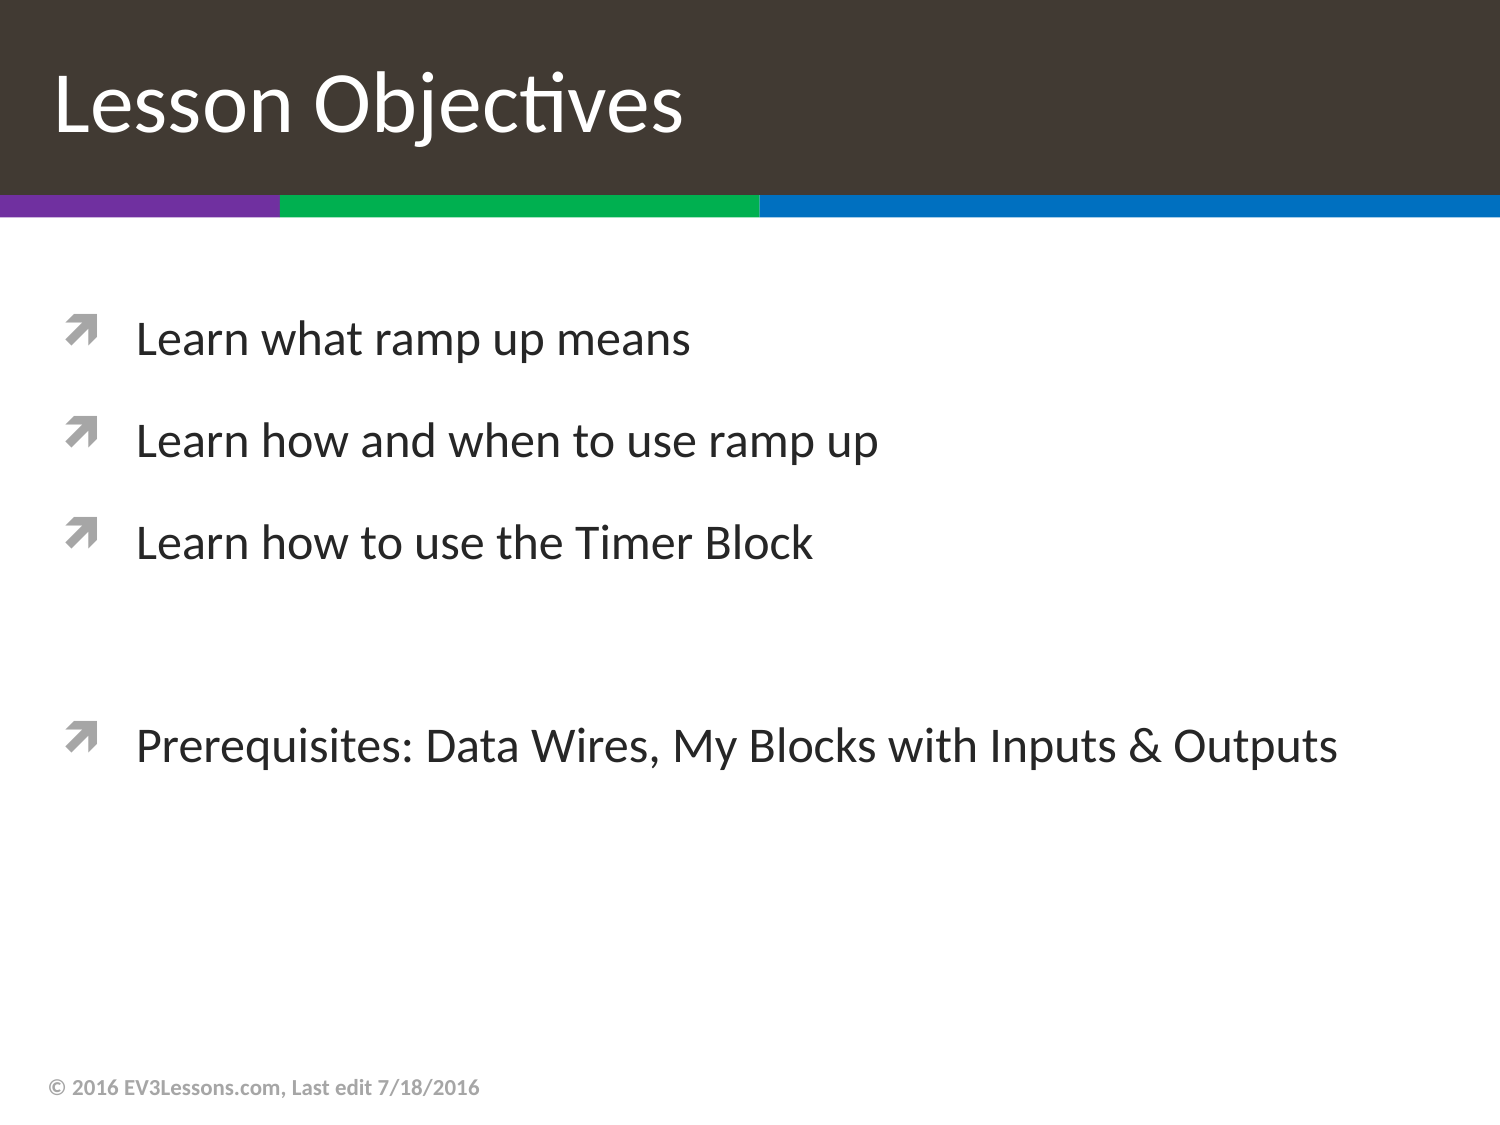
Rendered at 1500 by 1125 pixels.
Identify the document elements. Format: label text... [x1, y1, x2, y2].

footer © 2016 EV3Lessons.com, Last edit 7/18/2016 [32, 1055, 1038, 1116]
title Lesson Objectives [0, 0, 1500, 195]
list Learn what ramp up means Learn how and when to use ramp up Learn how to use the Timer Block Prerequisites: Data Wires, My Blocks with Inputs & Outputs [46, 298, 1454, 1005]
